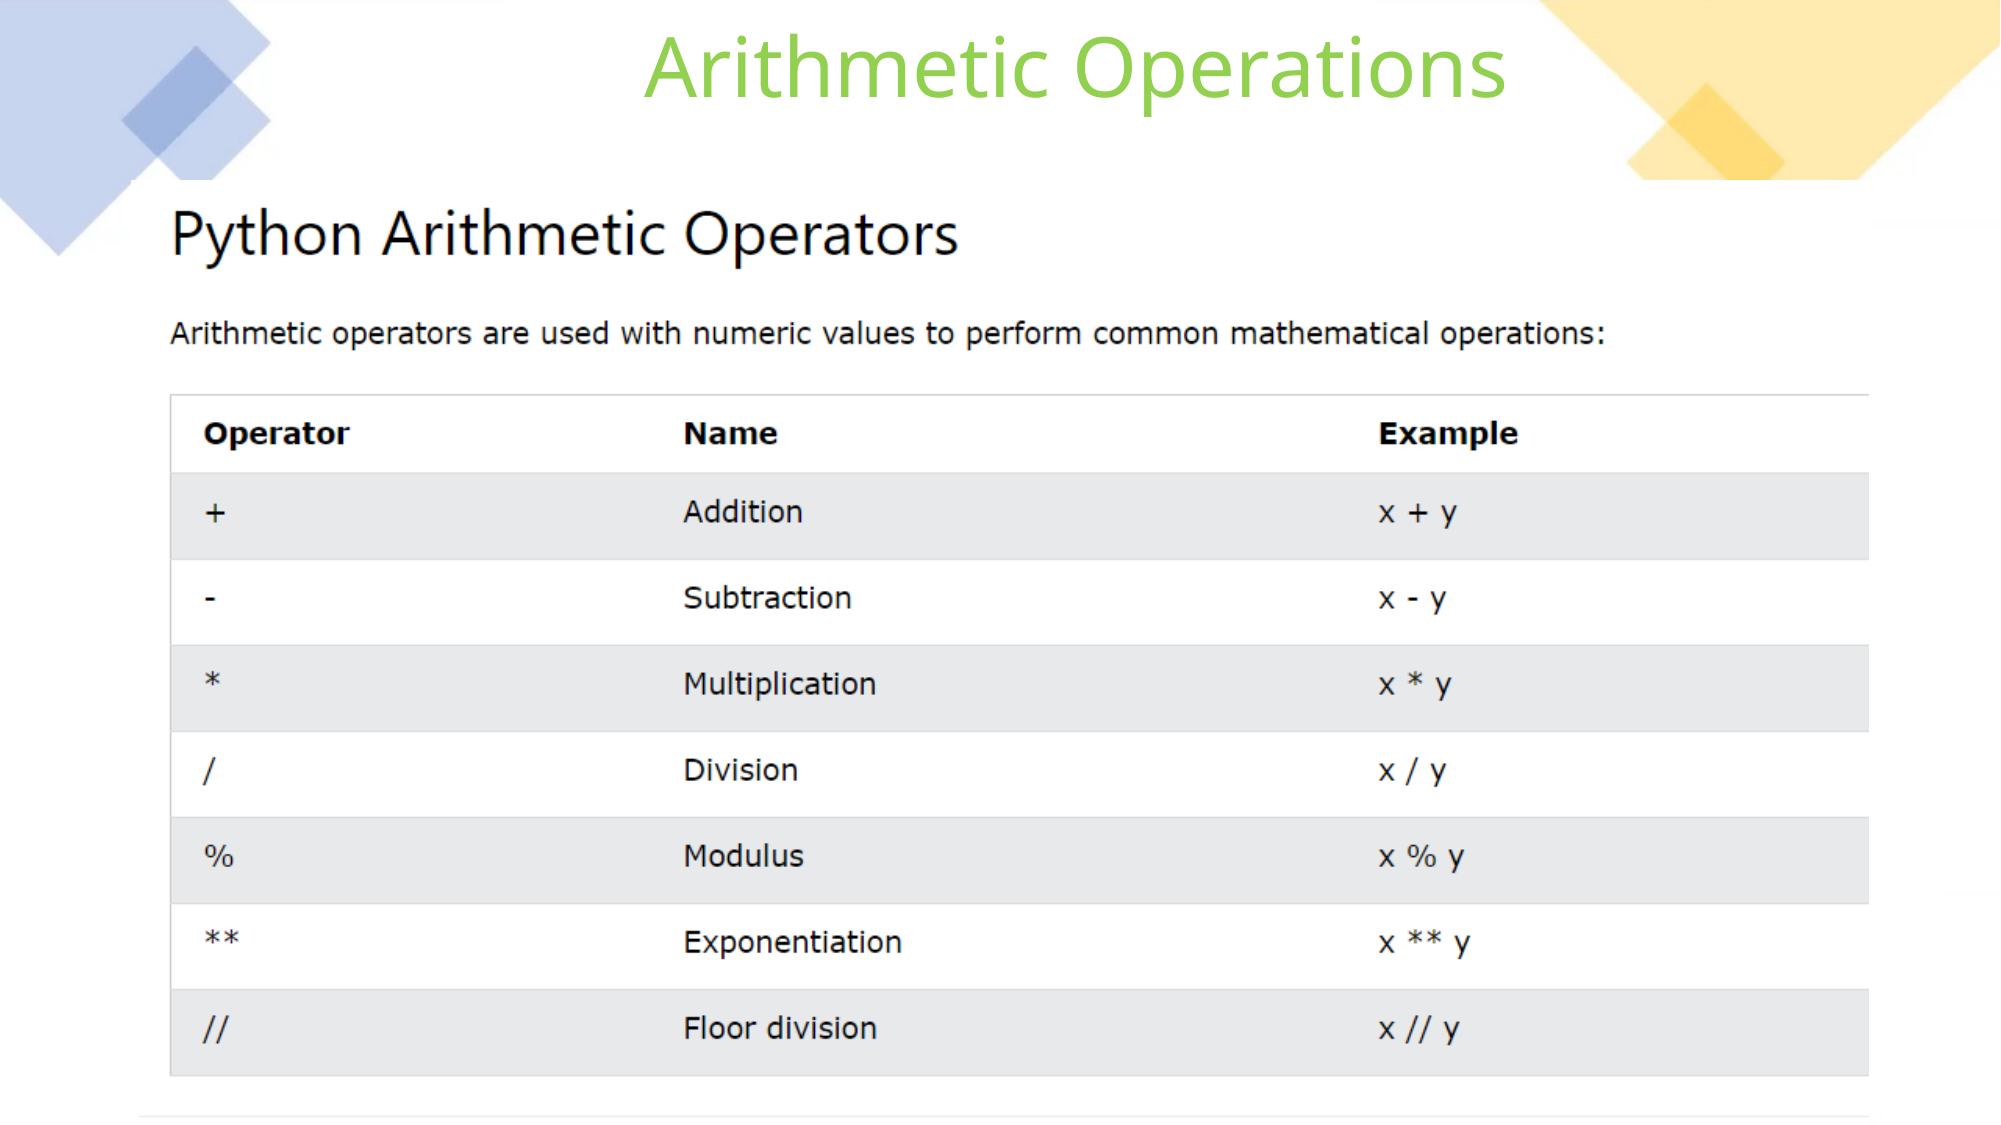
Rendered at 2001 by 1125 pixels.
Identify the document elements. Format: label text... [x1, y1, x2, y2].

picture [0, 0, 2001, 1125]
text_box Arithmetic Operations [592, 0, 1593, 122]
